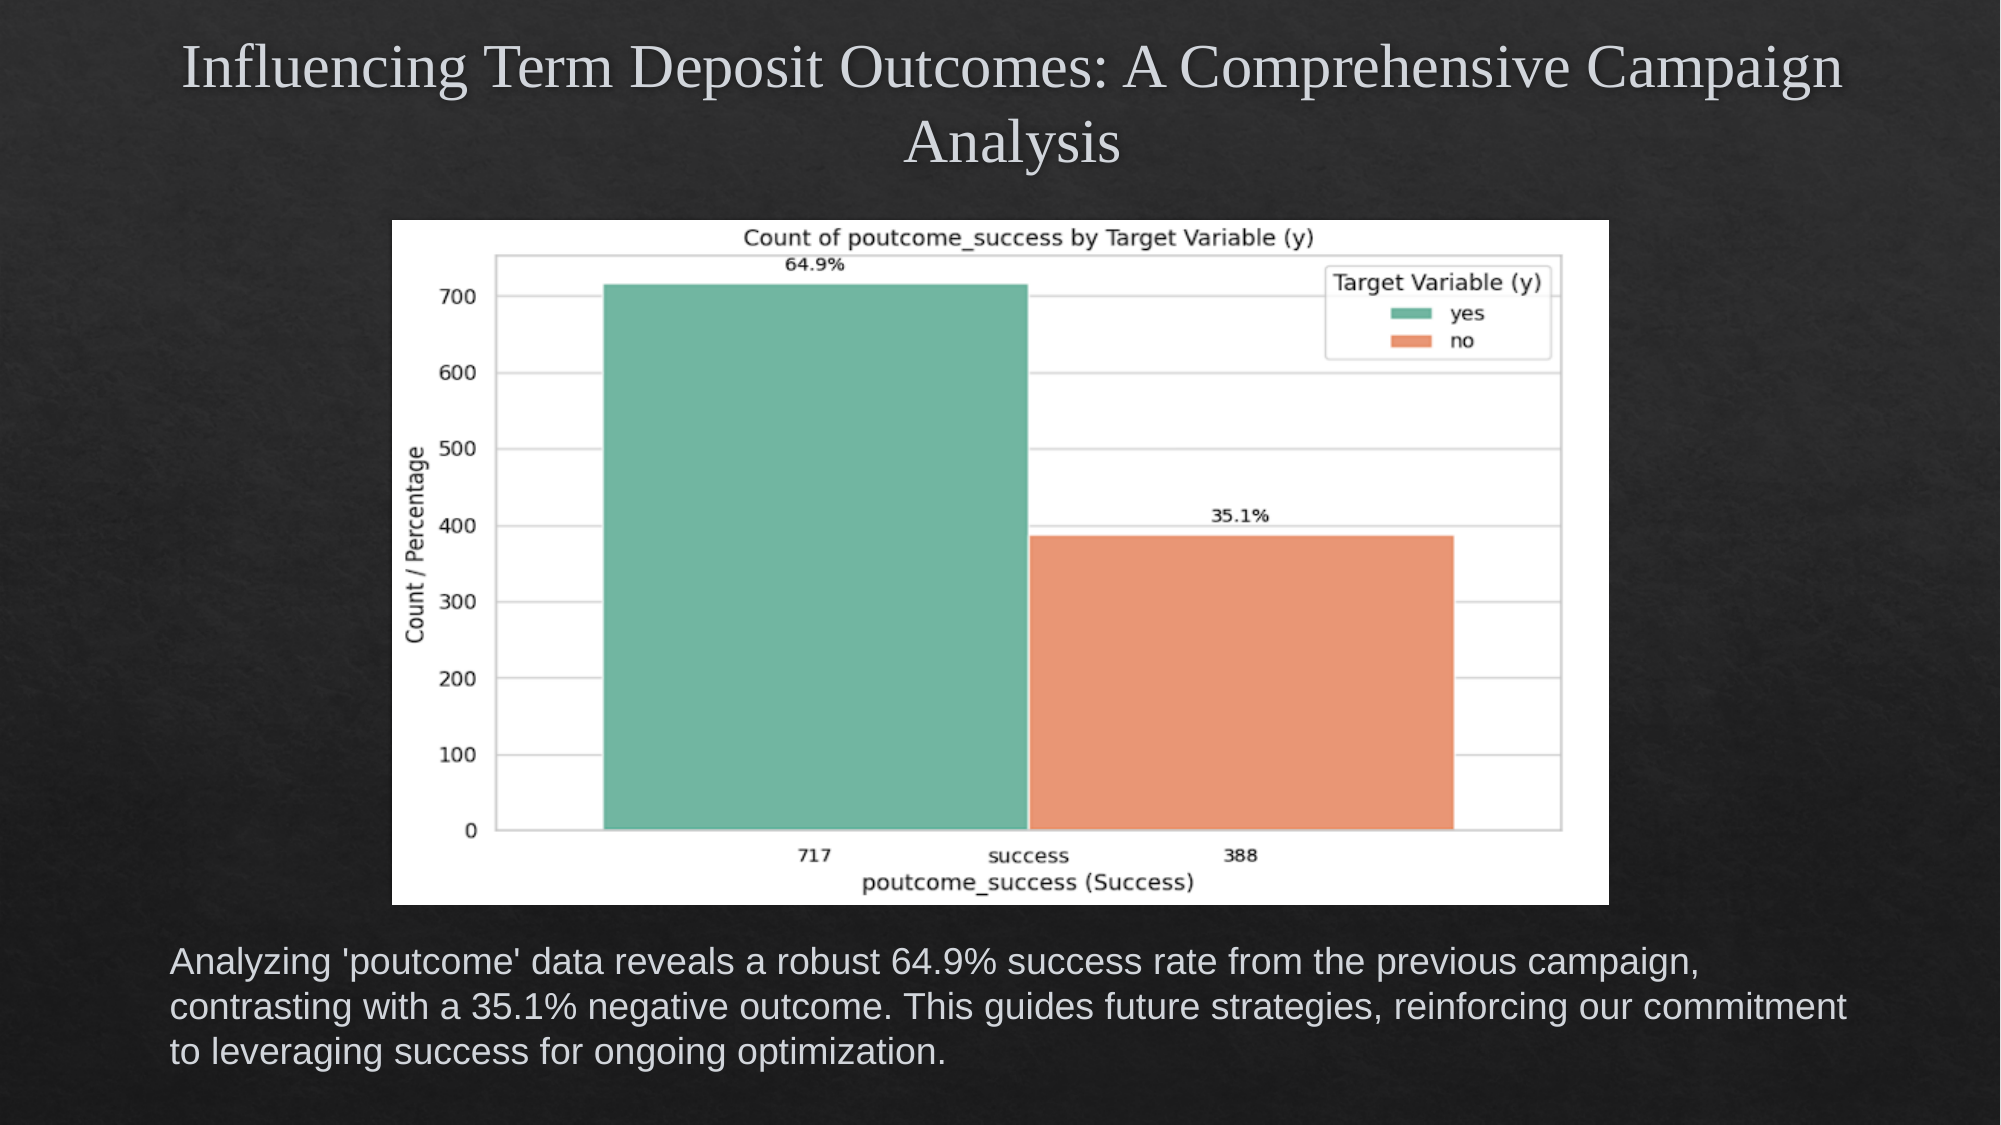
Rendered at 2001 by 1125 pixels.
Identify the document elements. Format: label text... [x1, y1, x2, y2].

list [391, 220, 1609, 905]
title Influencing Term Deposit Outcomes: A Comprehensive Campaign Analysis [150, 20, 1876, 180]
text_box Analyzing 'poutcome' data reveals a robust 64.9% success rate from the previous campaign, contrasting with a 35.1% negative outcome. This guides future strategies, reinforcing our commitment to leveraging success for ongoing optimization. [154, 929, 1876, 1080]
picture [0, 0, 2001, 1125]
